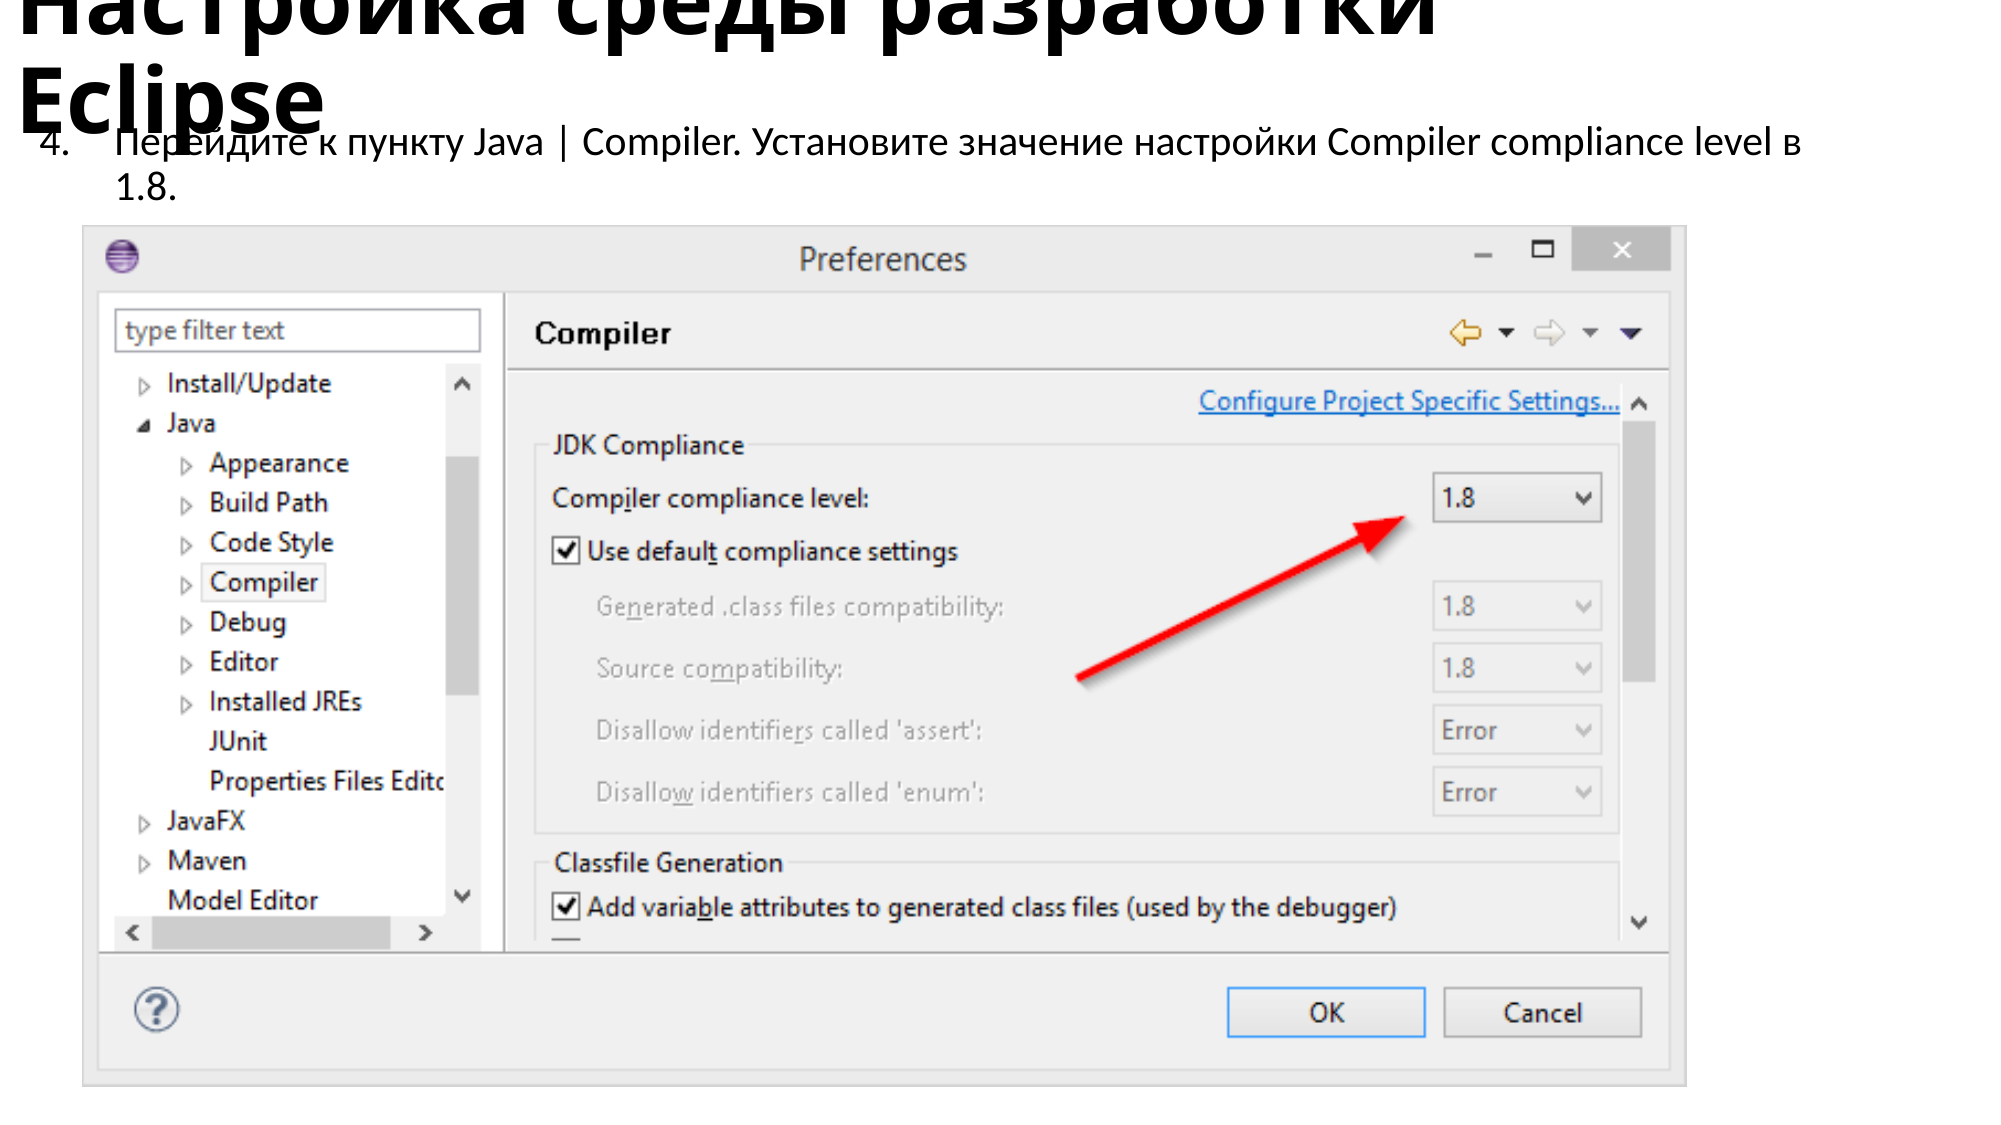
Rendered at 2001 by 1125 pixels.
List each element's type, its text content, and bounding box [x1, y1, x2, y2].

list Перейдите к пункту Java | Compiler. Установите значение настройки Compiler compliance level в 1.8. [24, 111, 1863, 1014]
picture [82, 225, 1687, 1087]
title Настройка среды разработки Eclipse [0, 0, 1725, 112]
